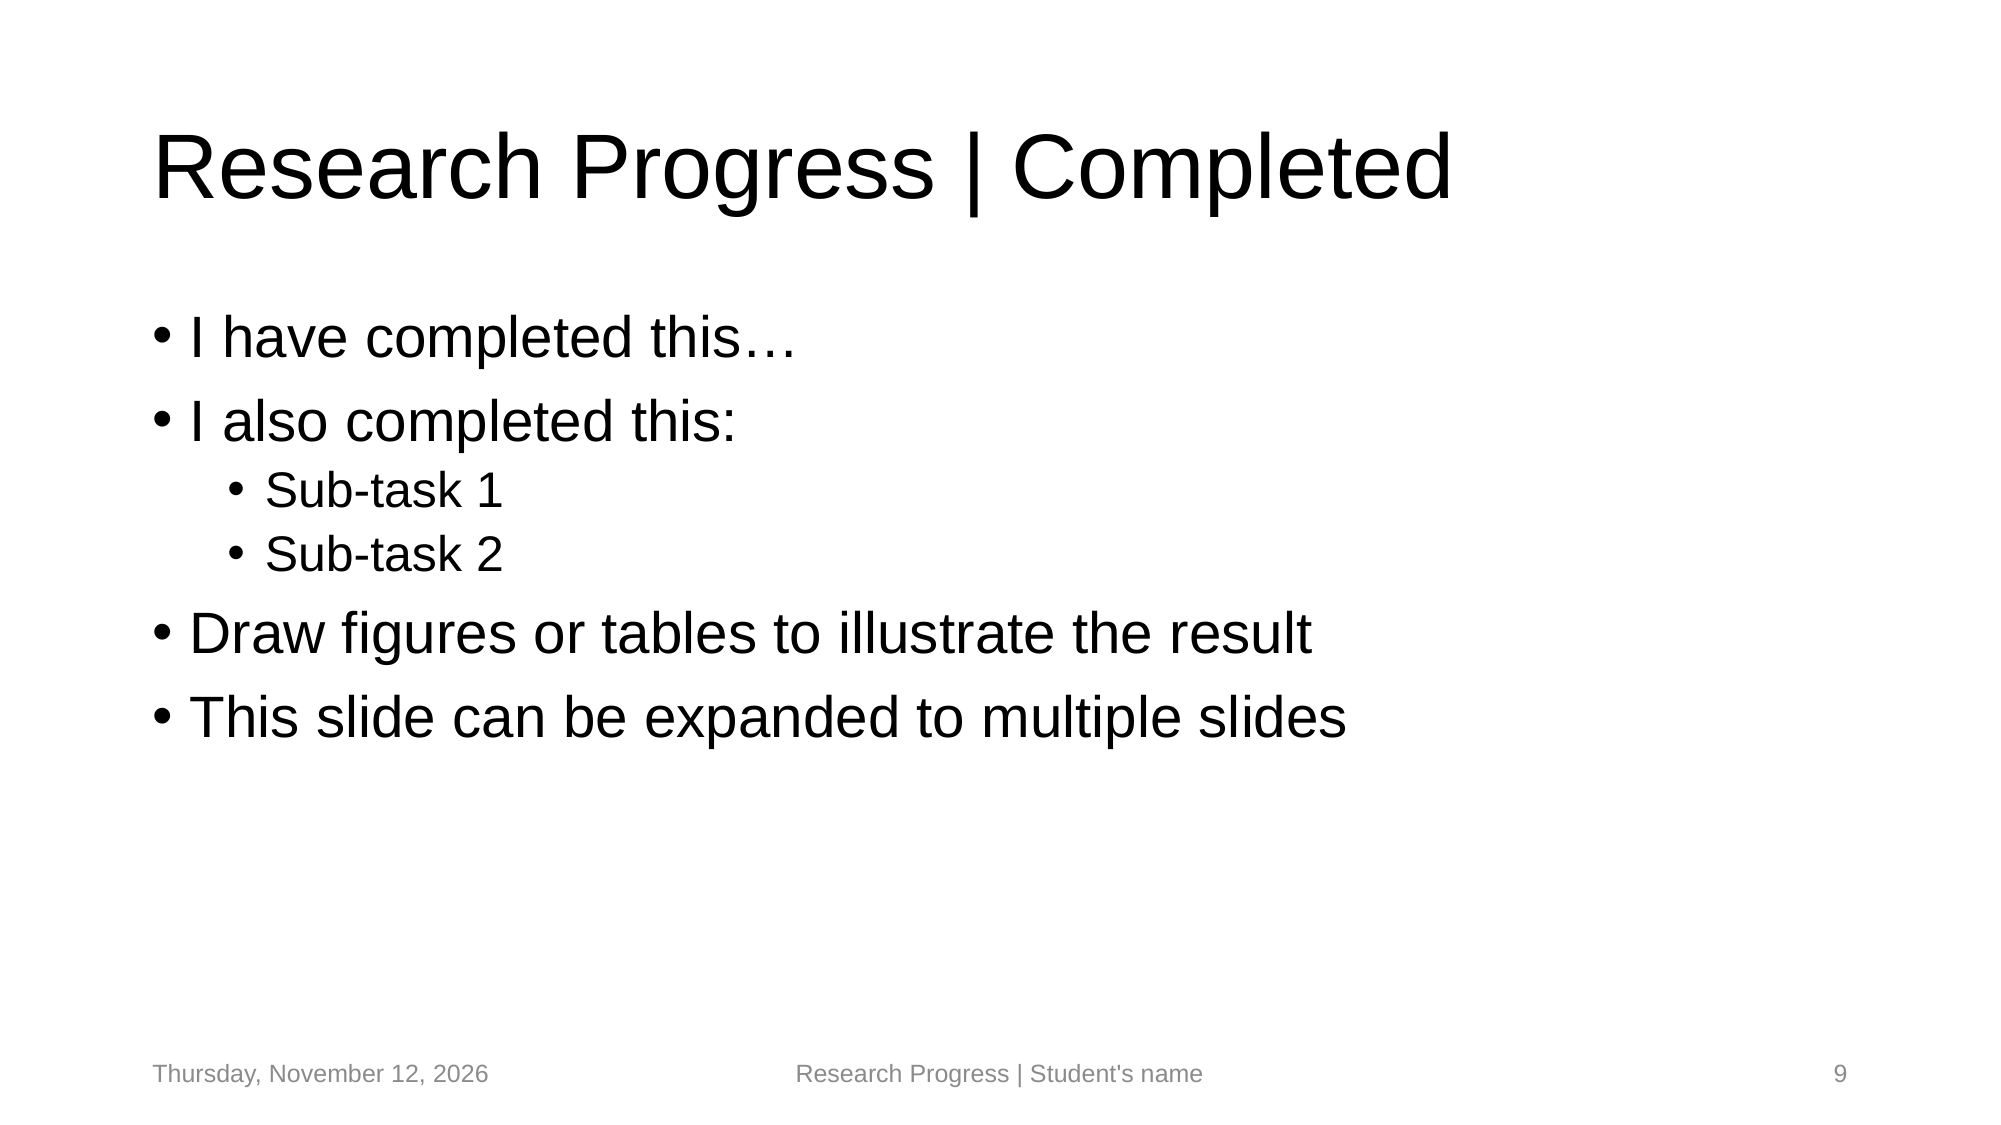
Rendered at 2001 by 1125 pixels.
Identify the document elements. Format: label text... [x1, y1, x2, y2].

footer Research Progress | Student's name [662, 1042, 1338, 1103]
list I have completed this… I also completed this: Sub-task 1 Sub-task 2 Draw figures or tables to illustrate the result This slide can be expanded to multiple slides [137, 299, 1863, 1014]
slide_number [137, 1042, 588, 1103]
title Research Progress | Completed [137, 59, 1863, 278]
slide_number 9 [1412, 1042, 1863, 1103]
